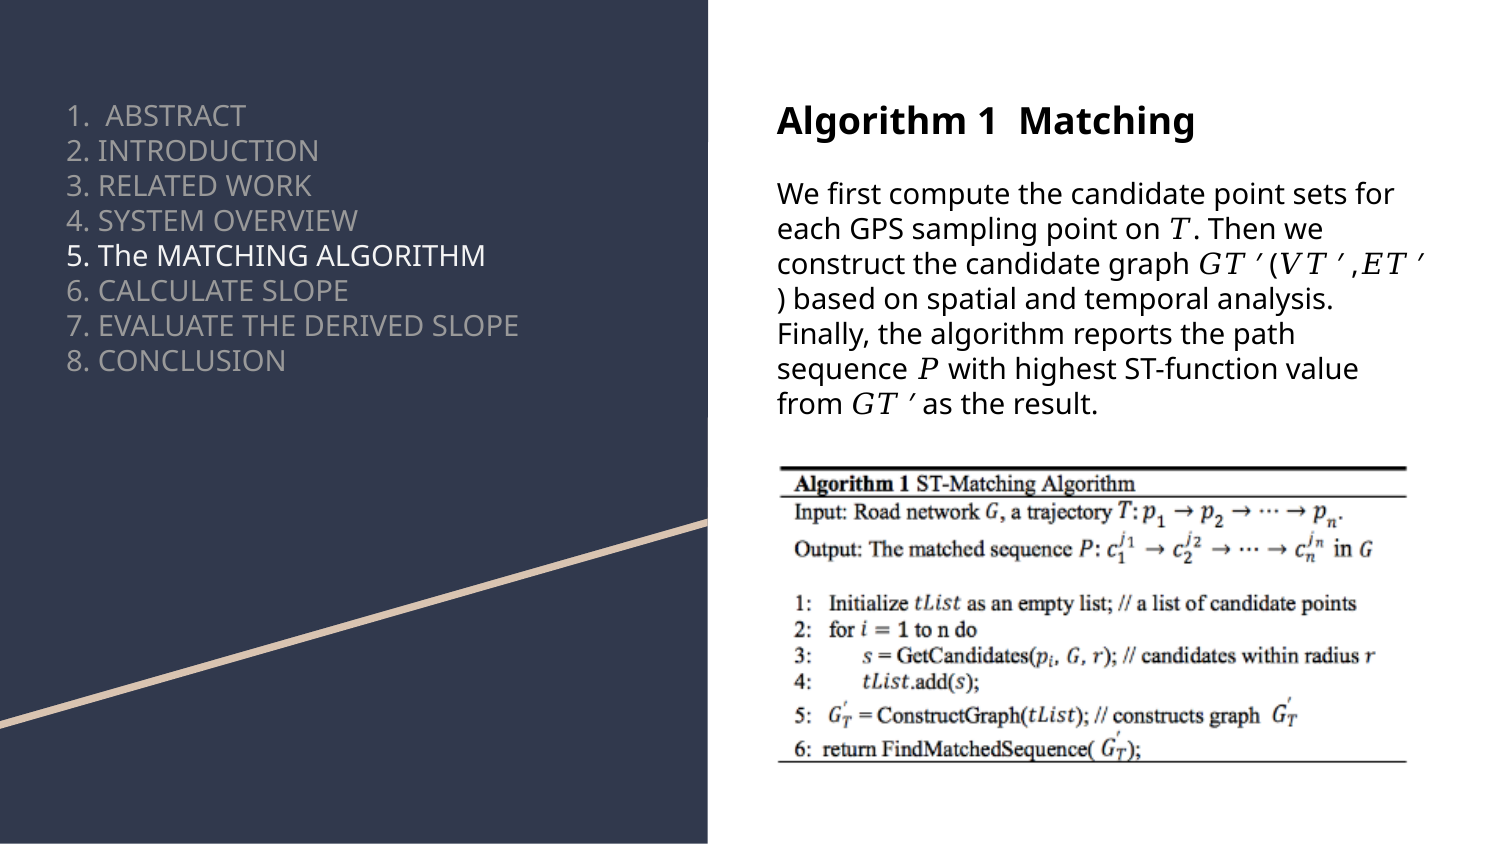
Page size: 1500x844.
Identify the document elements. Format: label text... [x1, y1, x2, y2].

title 1. ABSTRACT 2. INTRODUCTION 3. RELATED WORK 4. SYSTEM OVERVIEW 5. The MATCHING ALGORITHM 6. CALCULATE SLOPE 7. EVALUATE THE DERIVED SLOPE 8. CONCLUSION [51, 82, 660, 494]
list Algorithm 1 Matching We first compute the candidate point sets for each GPS sampling point on 𝑇. Then we construct the candidate graph 𝐺𝑇 ′ (𝑉𝑇 ′ ,𝐸𝑇 ′ ) based on spatial and temporal analysis. Finally, the algorithm reports the path sequence 𝑃 with highest ST-function value from 𝐺𝑇 ′ as the result. [761, 82, 1446, 755]
picture [761, 465, 1415, 766]
